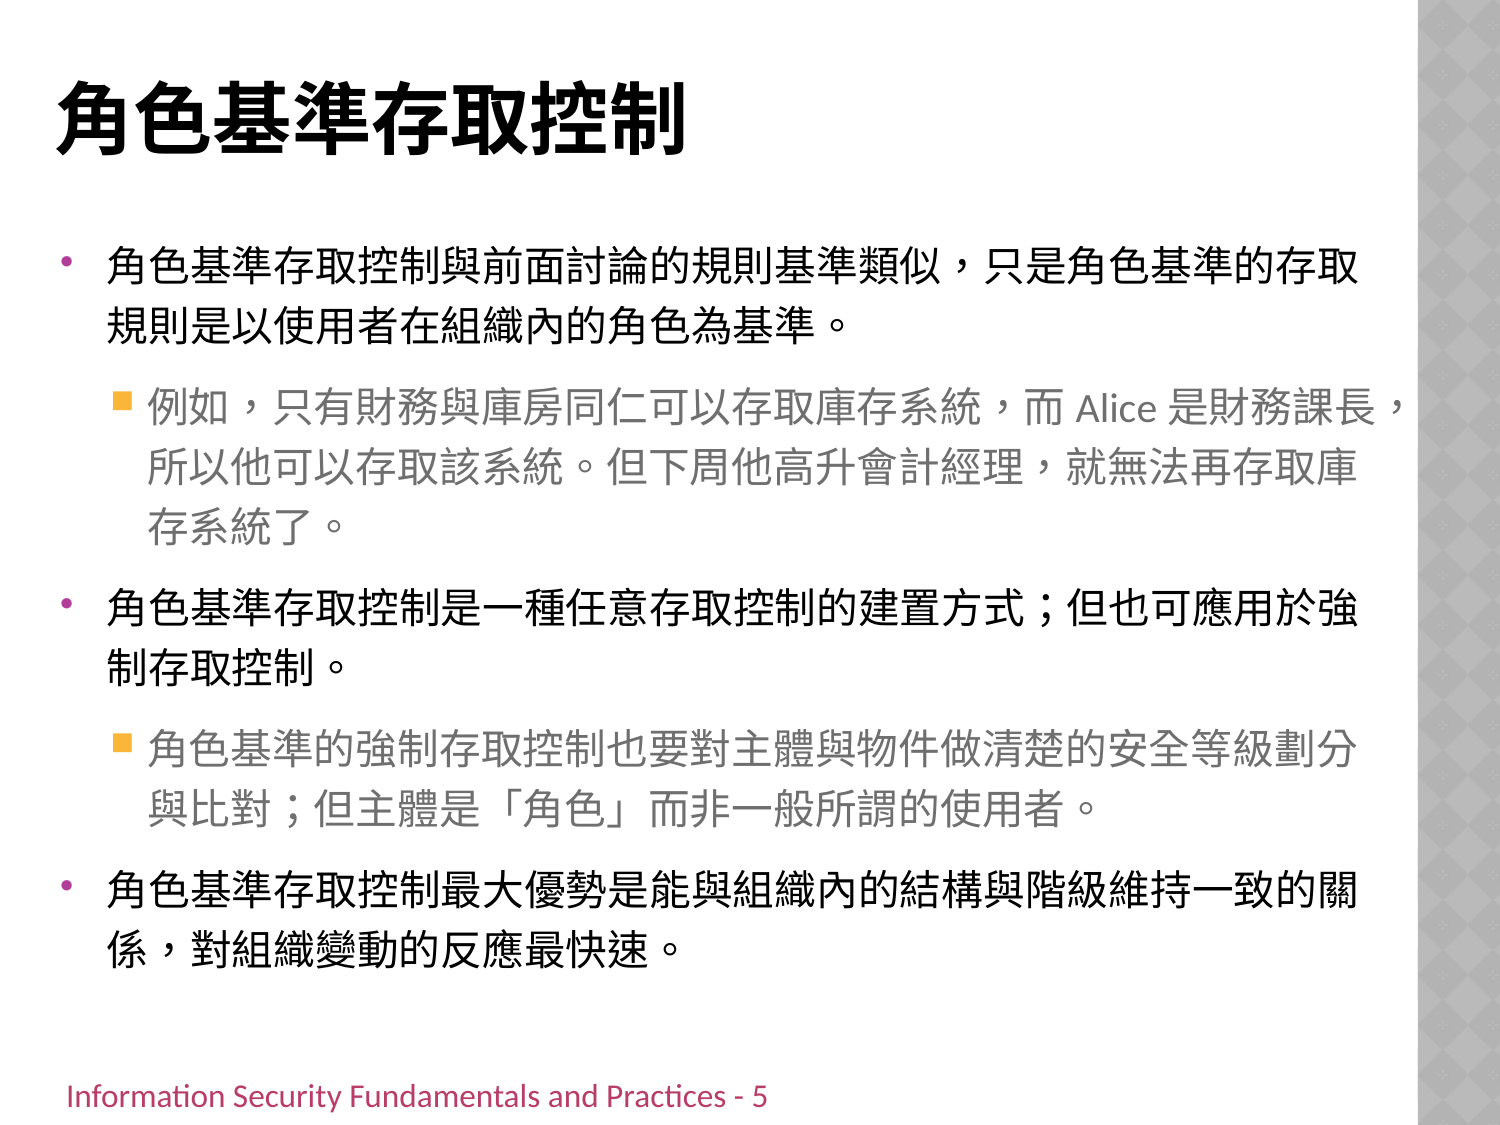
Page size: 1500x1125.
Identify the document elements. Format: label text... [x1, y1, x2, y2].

title 角色基準存取控制 [46, 52, 1395, 164]
list 角色基準存取控制與前面討論的規則基準類似，只是角色基準的存取規則是以使用者在組織內的角色為基準。 例如，只有財務與庫房同仁可以存取庫存系統，而Alice是財務課長，所以他可以存取該系統。但下周他高升會計經理，就無法再存取庫存系統了。 角色基準存取控制是一種任意存取控制的建置方式；但也可應用於強制存取控制。 角色基準的強制存取控制也要對主體與物件做清楚的安全等級劃分與比對；但主體是「角色」而非一般所謂的使用者。 角色基準存取控制最大優勢是能與組織內的結構與階級維持一致的關係，對組織變動的反應最快速。 [46, 222, 1395, 1059]
